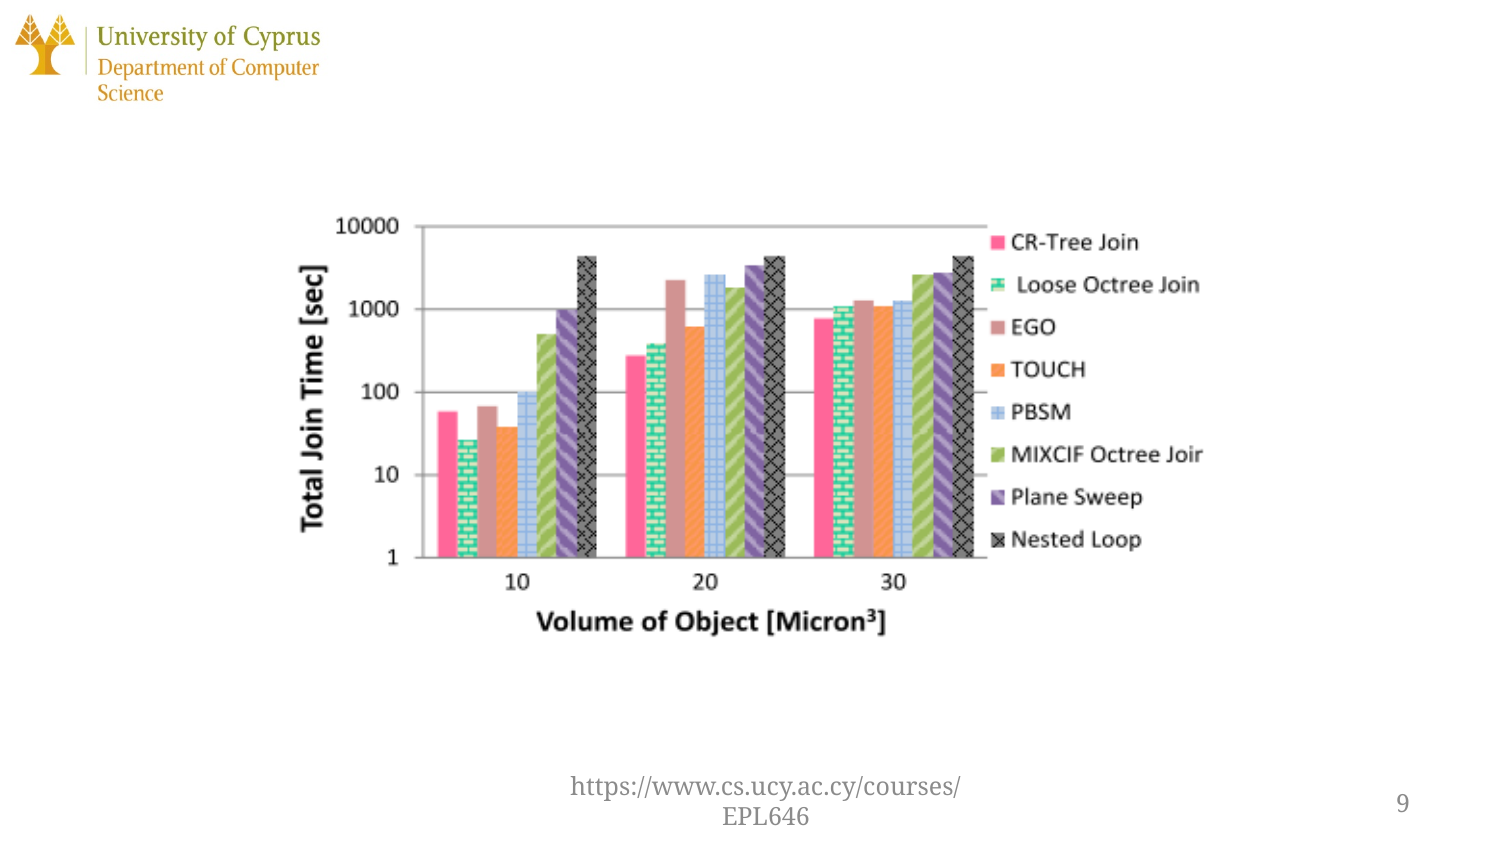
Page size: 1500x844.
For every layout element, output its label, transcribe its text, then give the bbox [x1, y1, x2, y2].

footer https://www.cs.ucy.ac.cy/courses/EPL646 [512, 773, 1020, 827]
picture [286, 210, 1214, 639]
slide_number 9 [1074, 782, 1425, 827]
picture [0, 0, 341, 132]
